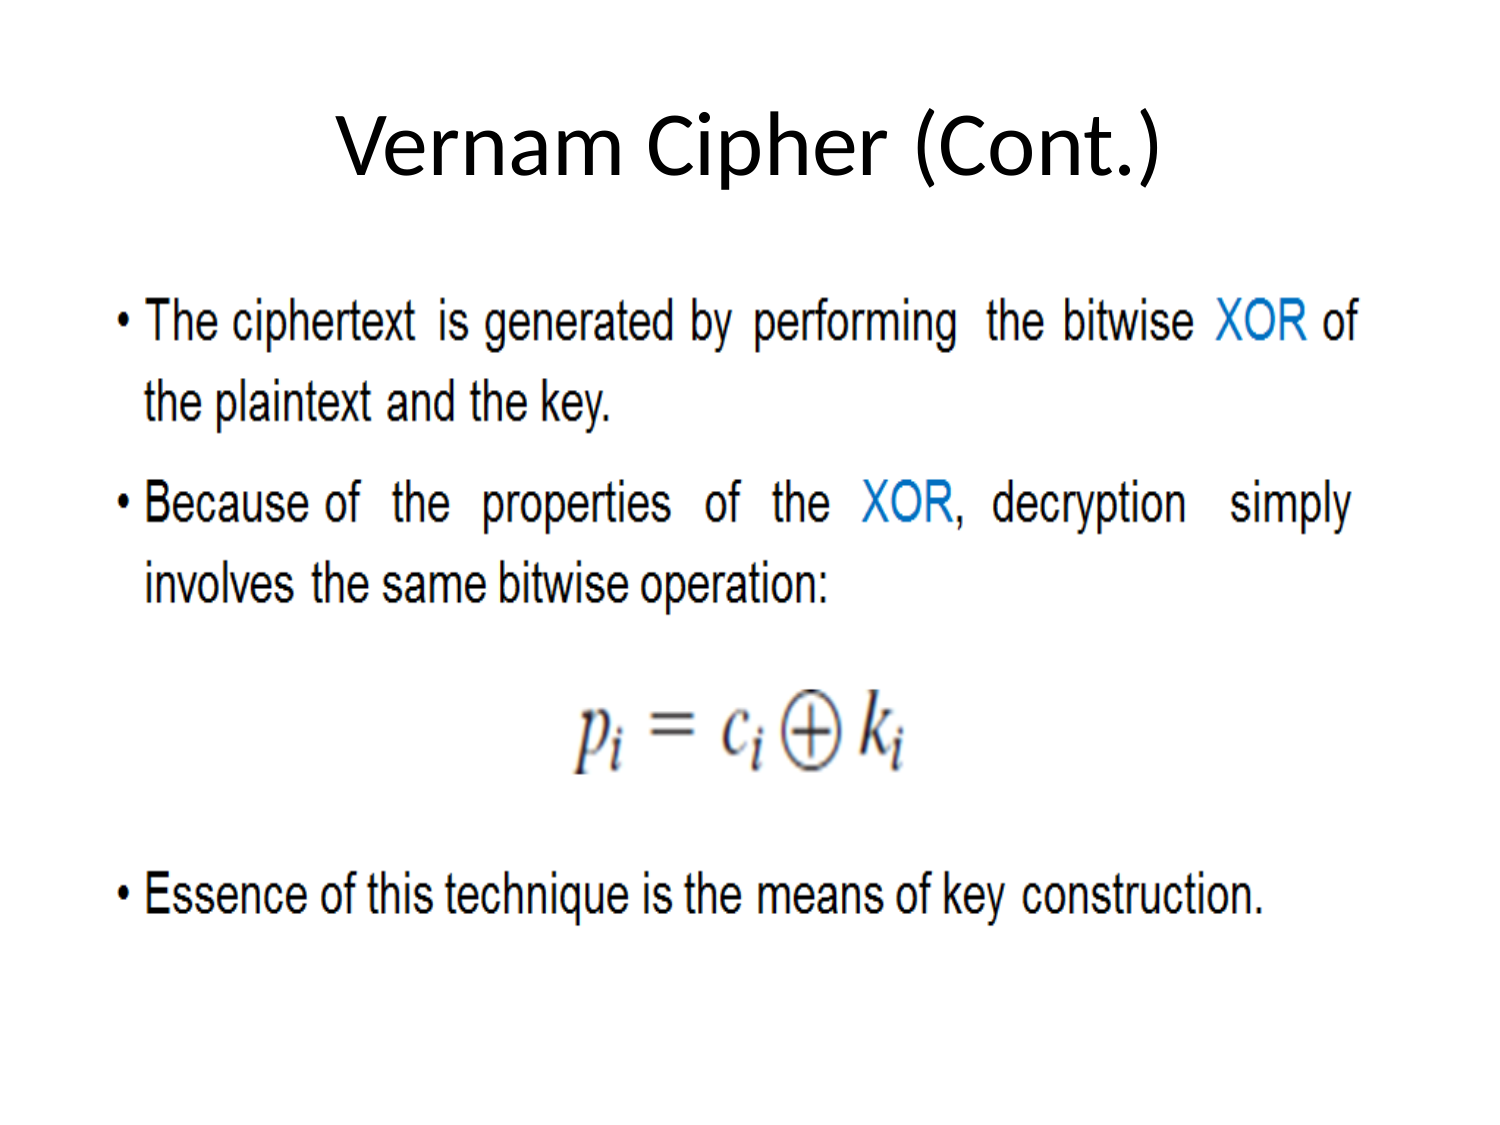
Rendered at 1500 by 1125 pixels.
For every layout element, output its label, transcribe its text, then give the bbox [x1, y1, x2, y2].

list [74, 262, 1426, 1026]
title Vernam Cipher (Cont.) [75, 45, 1425, 233]
